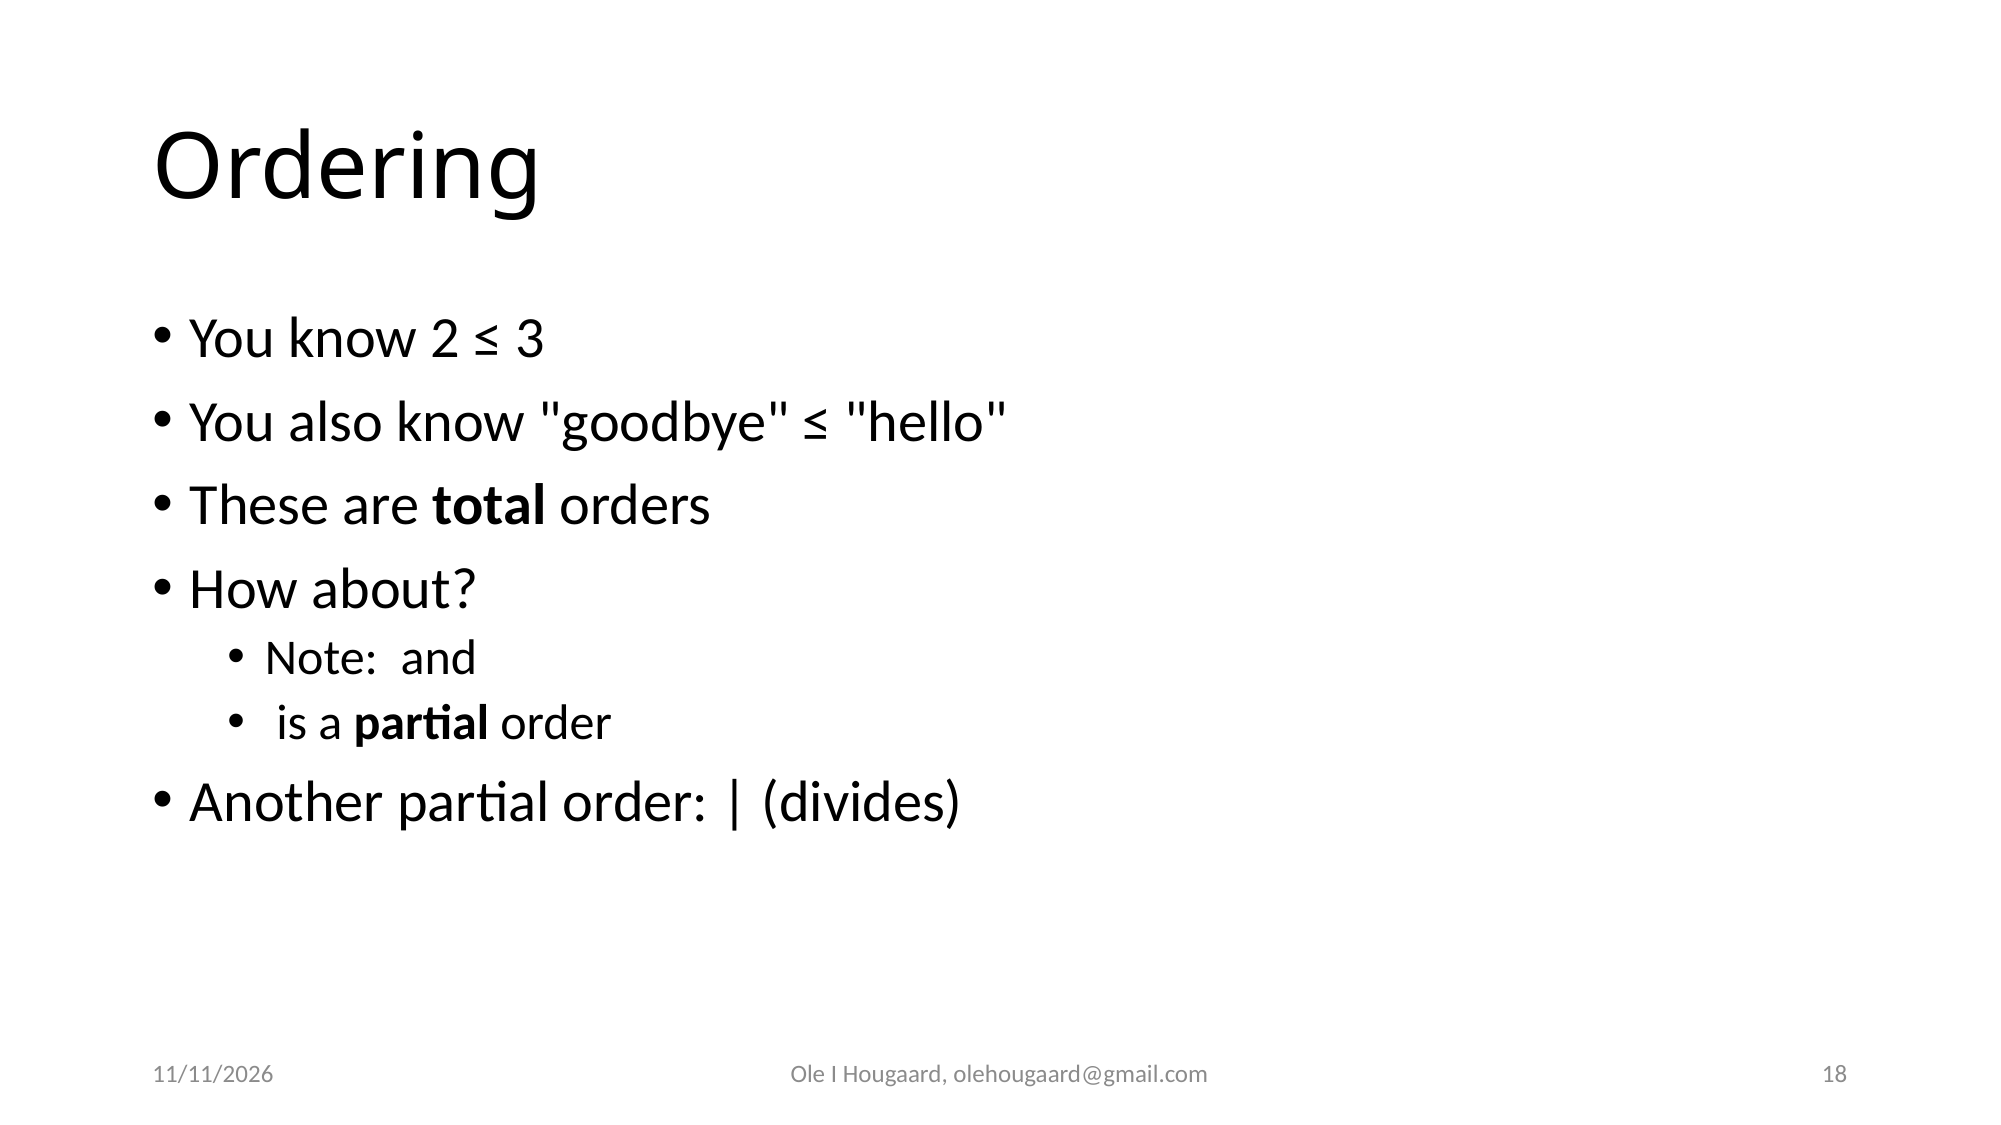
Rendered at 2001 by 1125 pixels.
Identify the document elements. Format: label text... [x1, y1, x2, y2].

title Ordering [137, 59, 1863, 278]
slide_number 18 [1412, 1042, 1863, 1103]
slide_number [137, 1042, 588, 1103]
footer Ole I Hougaard, olehougaard@gmail.com [662, 1042, 1338, 1103]
